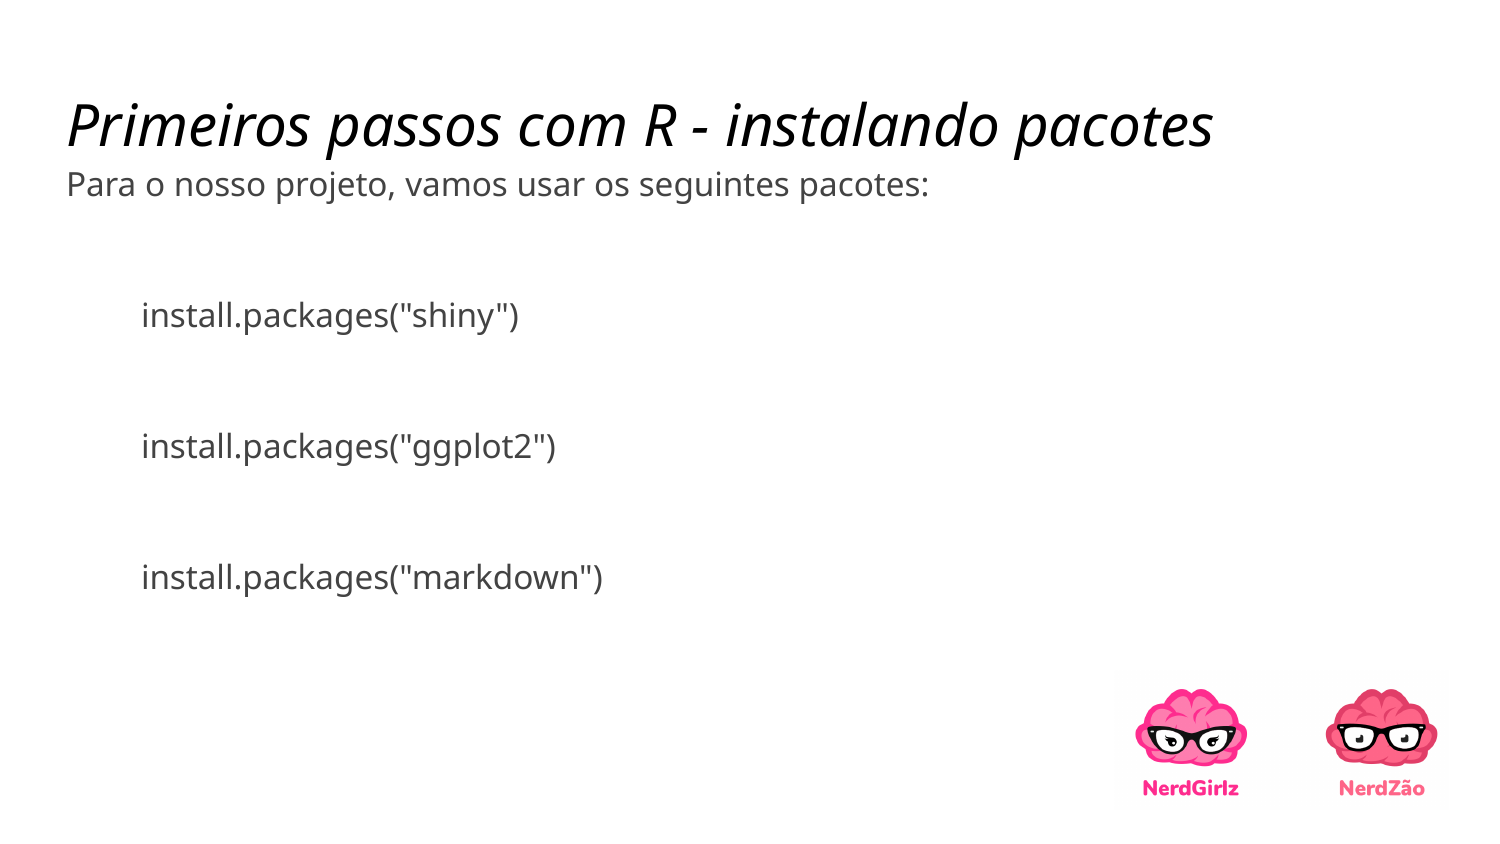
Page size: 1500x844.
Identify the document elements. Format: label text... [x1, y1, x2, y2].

picture [1114, 670, 1450, 810]
title Primeiros passos com R - instalando pacotes [51, 72, 1449, 141]
list Para o nosso projeto, vamos usar os seguintes pacotes: install.packages("shiny") install.packages("ggplot2") install.packages("markdown") [51, 141, 1449, 703]
